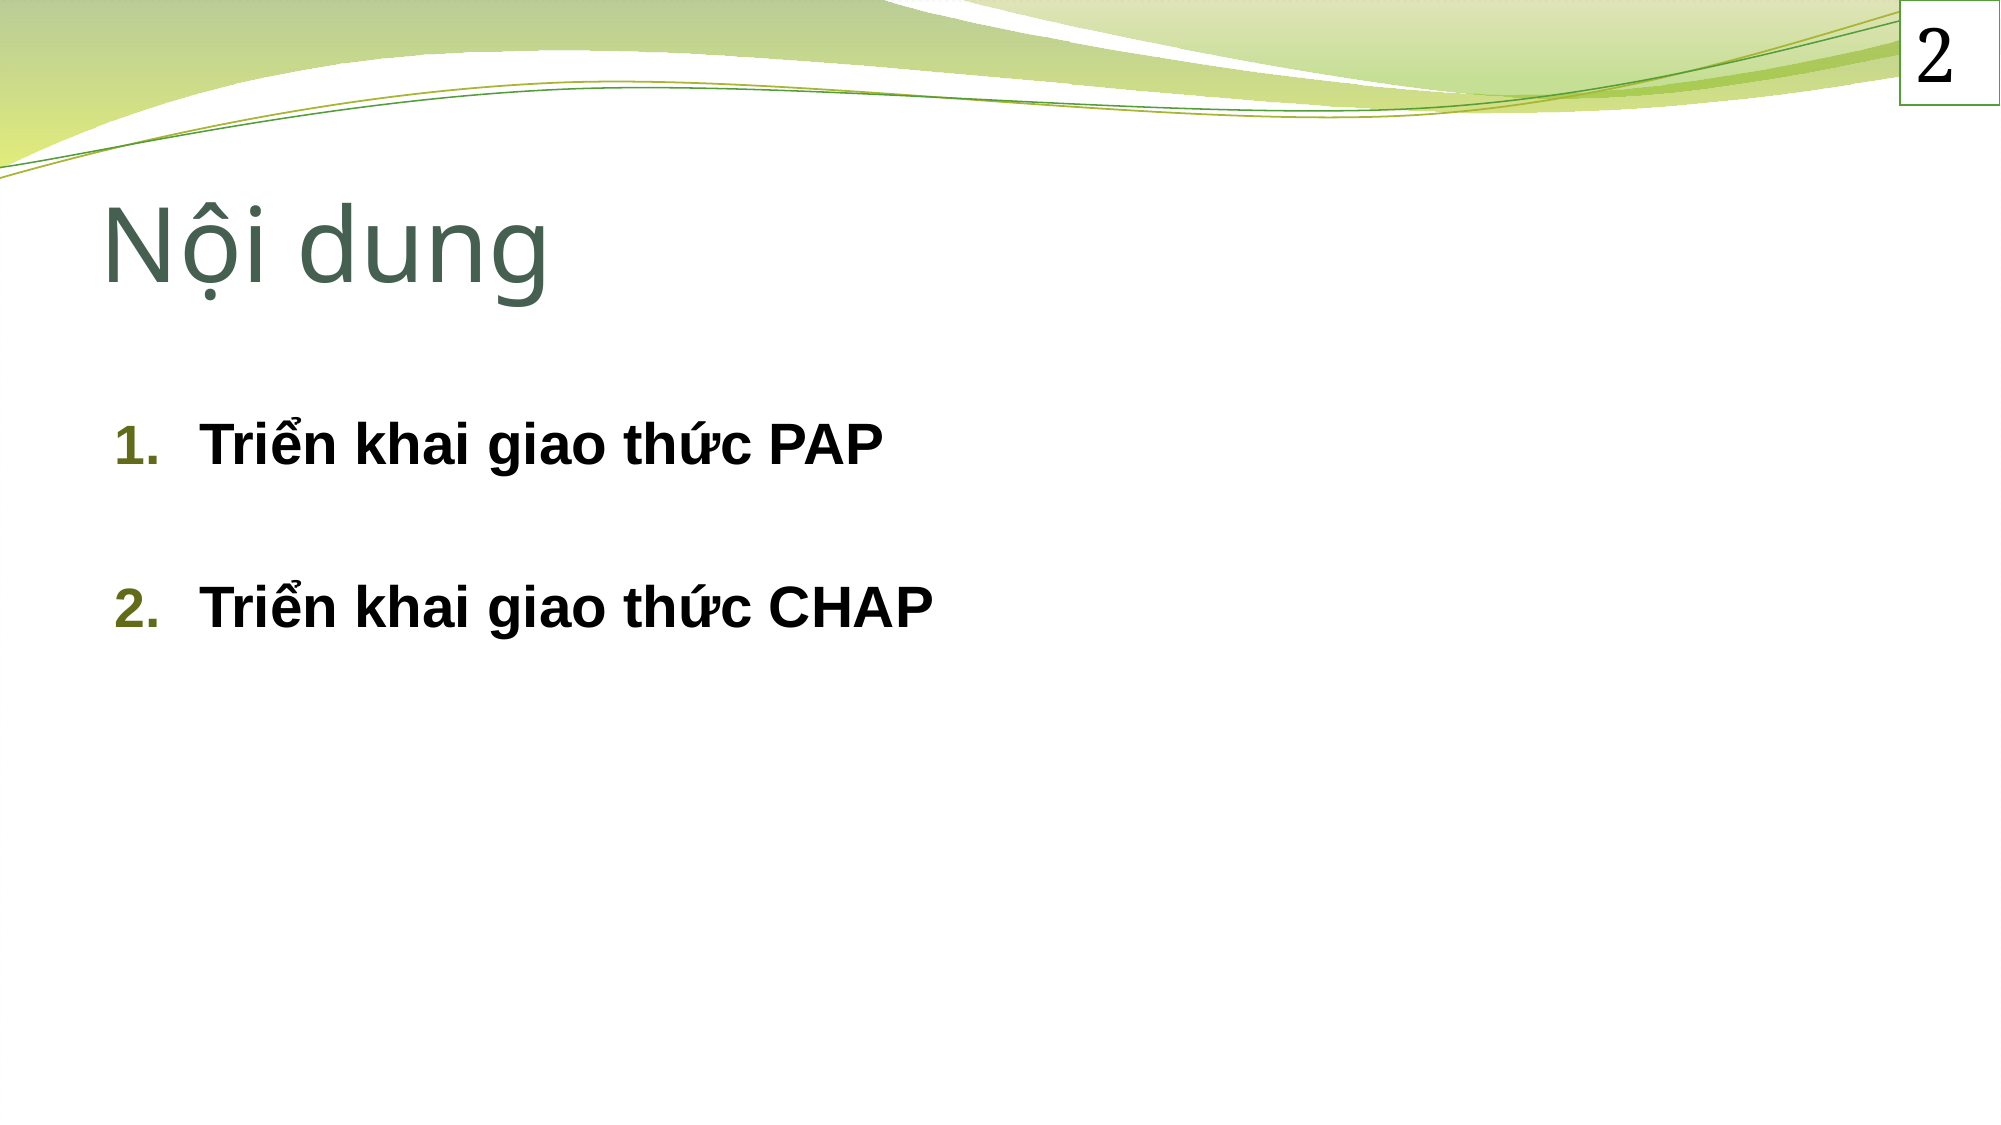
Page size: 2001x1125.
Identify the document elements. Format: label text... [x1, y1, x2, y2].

text_box 2 [1899, 0, 2000, 106]
list Triển khai giao thức PAP Triển khai giao thức CHAP [99, 317, 1900, 1038]
title Nội dung [99, 115, 1900, 303]
